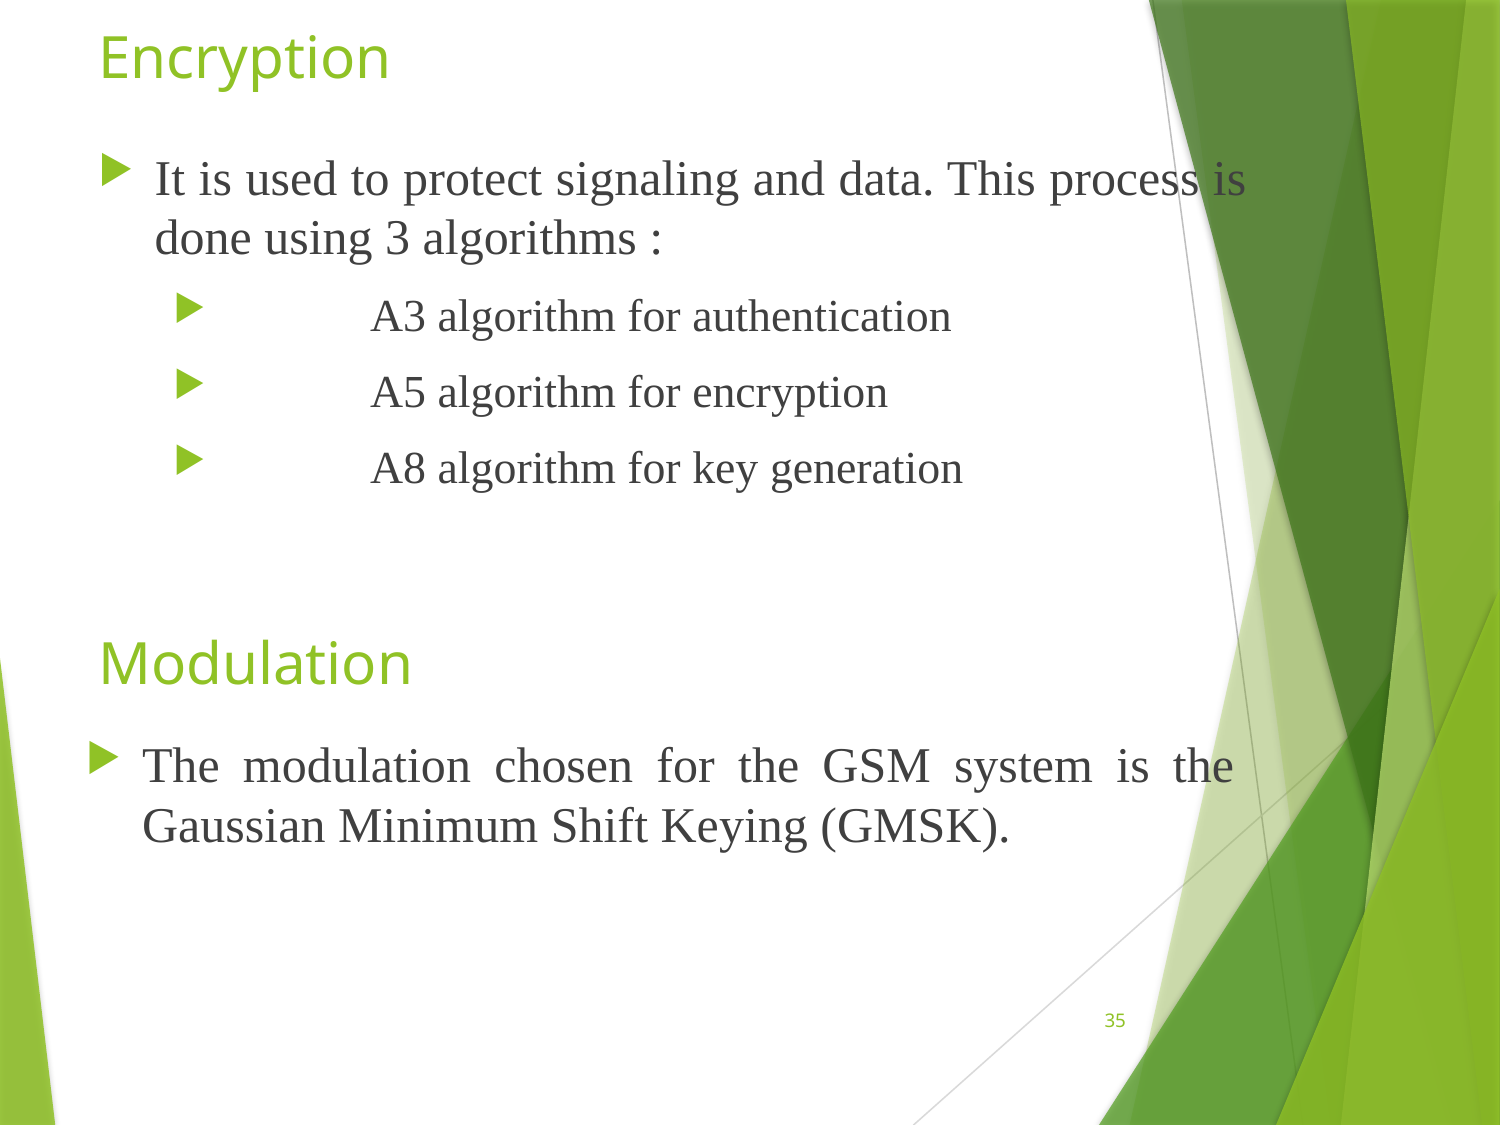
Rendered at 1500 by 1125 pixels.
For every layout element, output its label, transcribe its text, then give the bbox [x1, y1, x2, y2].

list It is used to protect signaling and data. This process is done using 3 algorithms : A3 algorithm for authentication A5 algorithm for encryption A8 algorithm for key generation [83, 137, 1263, 563]
text_box Modulation [83, 618, 1141, 724]
text_box The modulation chosen for the GSM system is the Gaussian Minimum Shift Keying (GMSK). [70, 724, 1250, 963]
title Encryption [83, 12, 1141, 137]
slide_number 35 [1056, 991, 1141, 1051]
